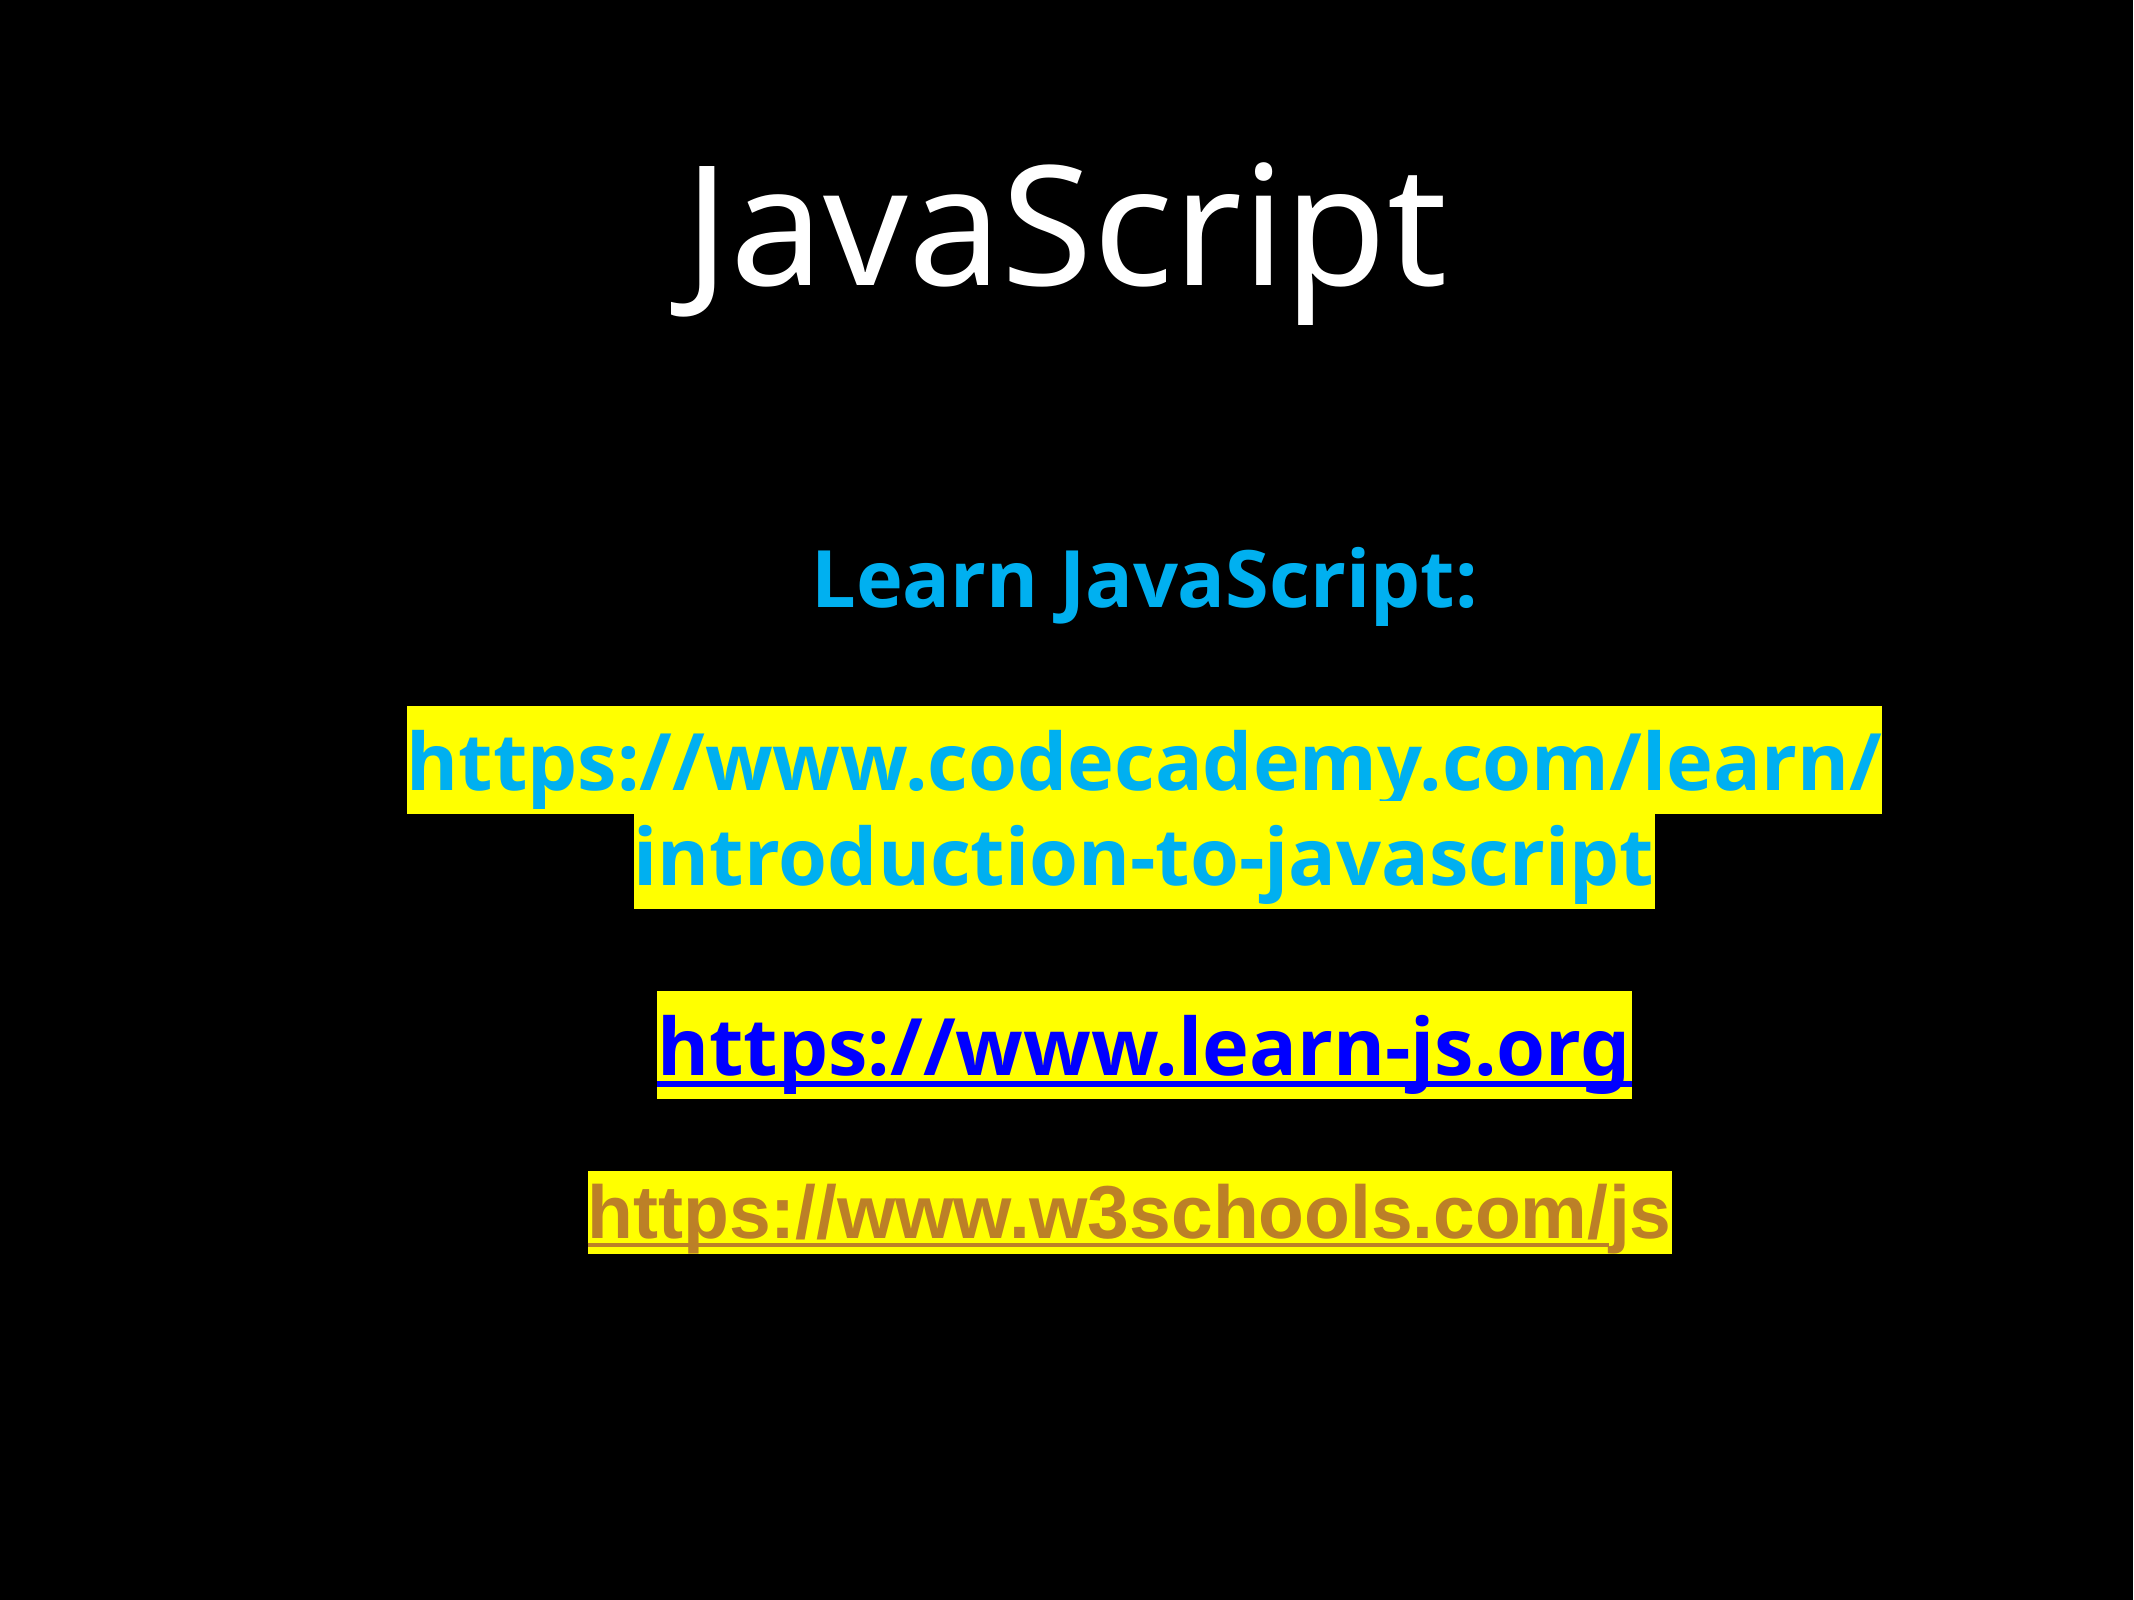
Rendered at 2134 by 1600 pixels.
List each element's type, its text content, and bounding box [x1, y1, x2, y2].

text_box https://www.w3schools.com/js [567, 1156, 1692, 1261]
title JavaScript [156, 41, 1978, 395]
list Learn JavaScript: https://www.codecademy.com/learn/introduction-to-javascript https://www.learn-js.org [156, 395, 2104, 1428]
